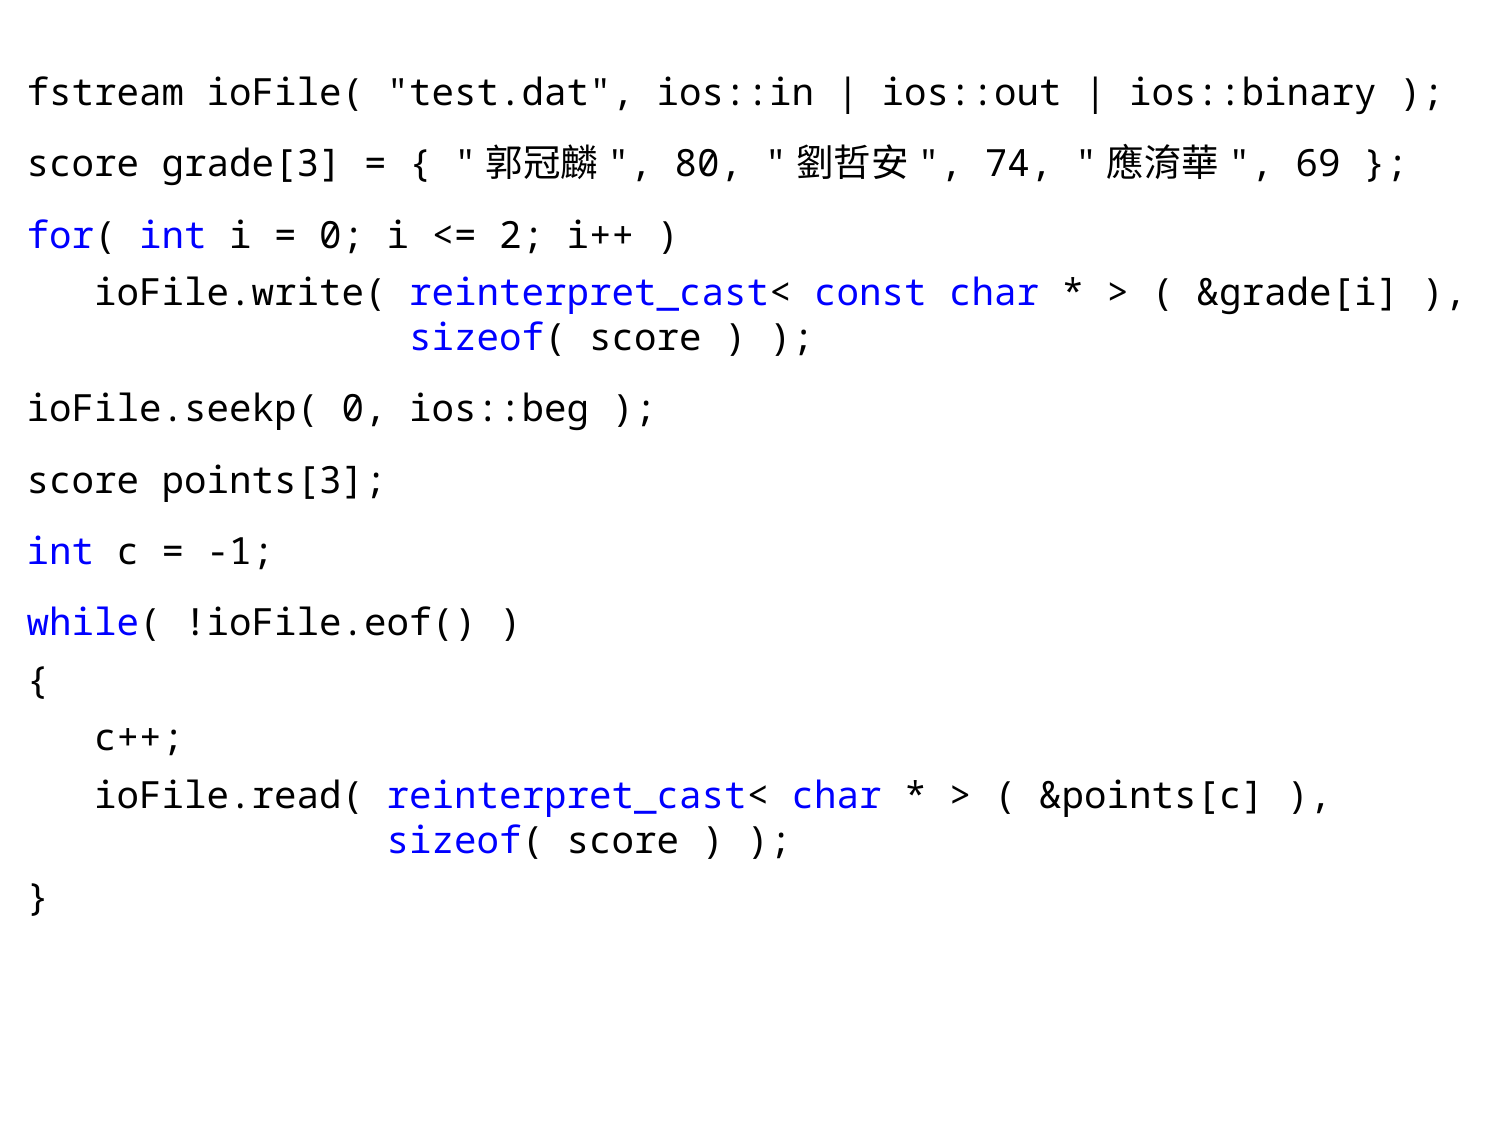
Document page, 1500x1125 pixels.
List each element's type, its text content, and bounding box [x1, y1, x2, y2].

list fstream ioFile( "test.dat", ios::in | ios::out | ios::binary ); score grade[3] = { "郭冠麟", 80, "劉哲安", 74, "應淯華", 69 }; for( int i = 0; i <= 2; i++ ) ioFile.write( reinterpret_cast< const char * > ( &grade[i] ), sizeof( score ) ); ioFile.seekp( 0, ios::beg ); score points[3]; int c = -1; while( !ioFile.eof() ) { c++; ioFile.read( reinterpret_cast< char * > ( &points[c] ), sizeof( score ) ); } [11, 60, 1489, 1065]
